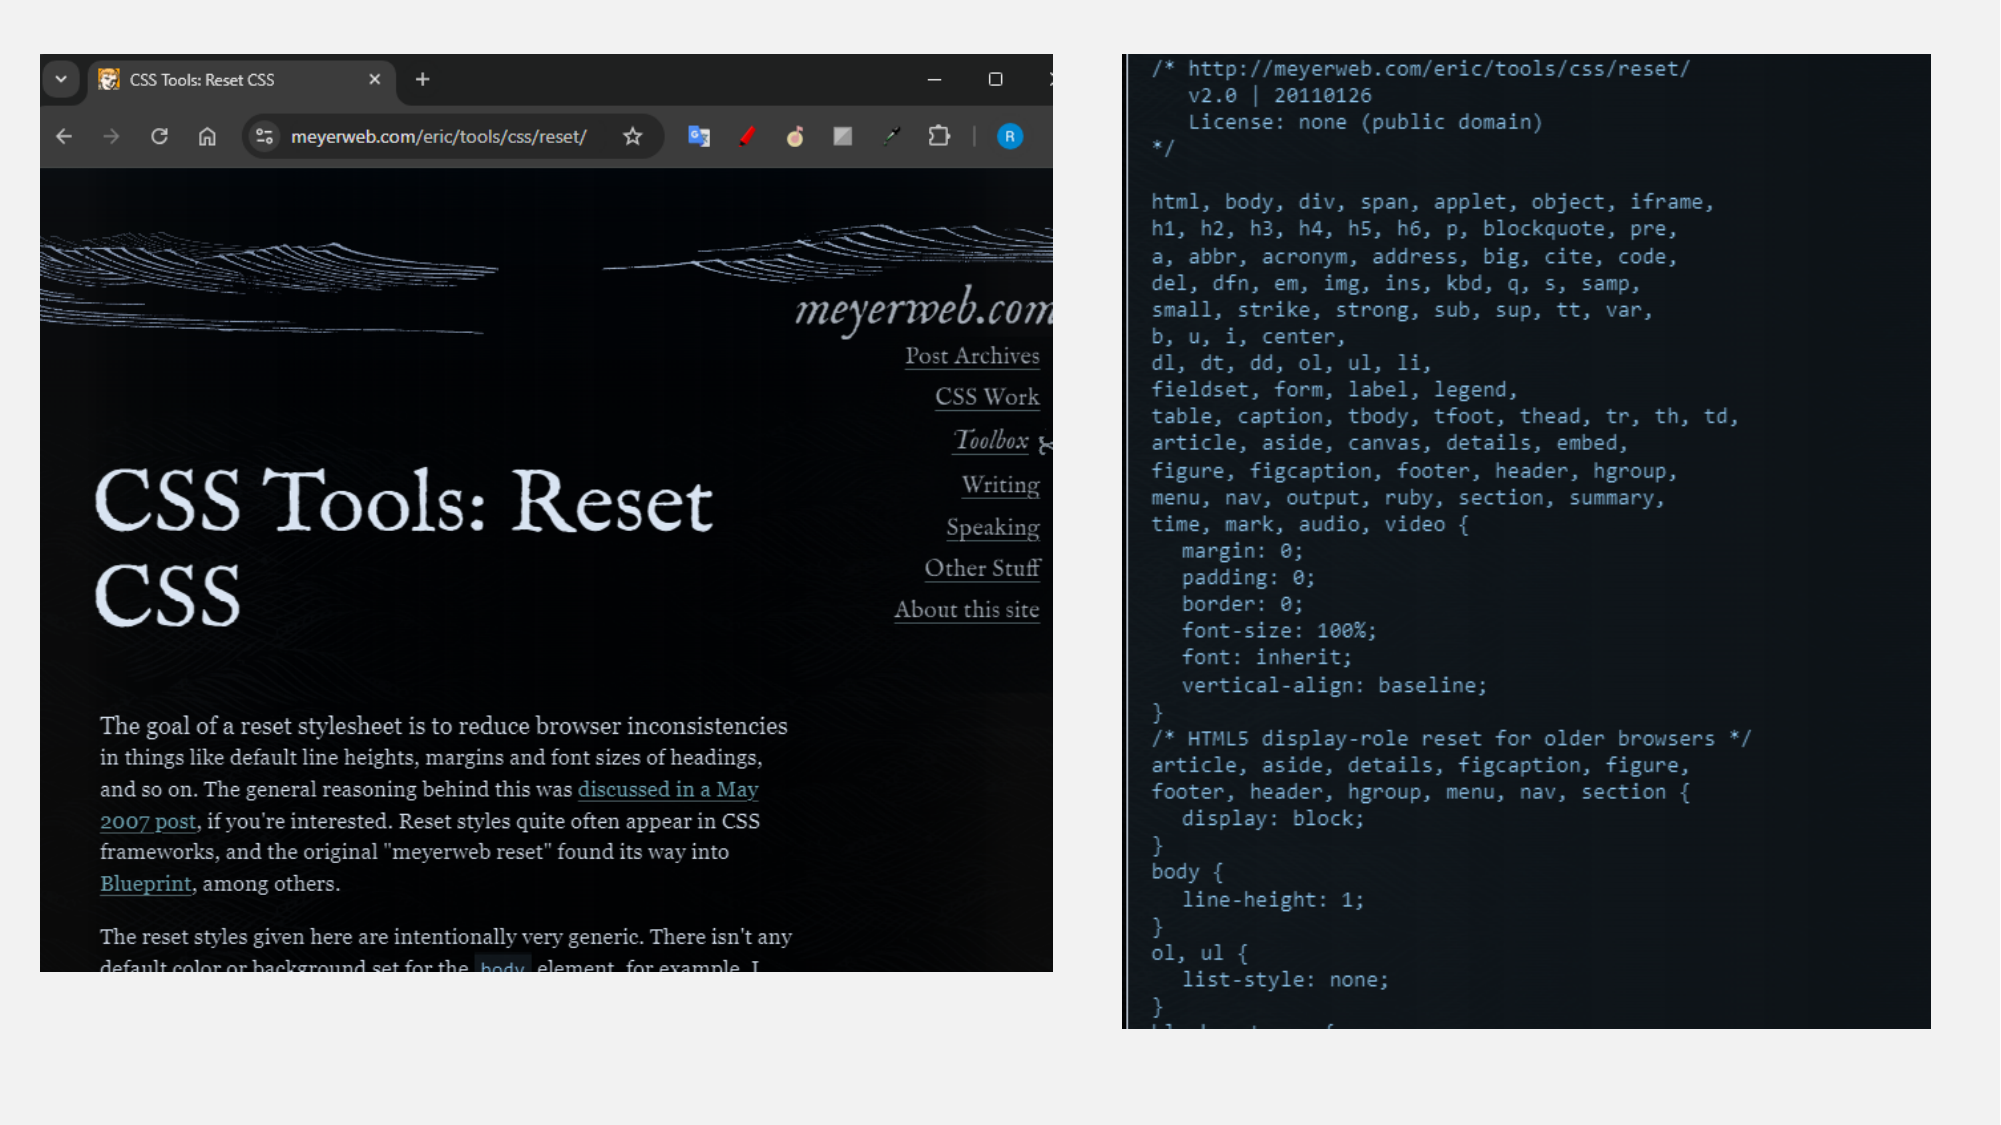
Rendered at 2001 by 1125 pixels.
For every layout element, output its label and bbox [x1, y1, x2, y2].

picture [40, 54, 1053, 973]
picture [1122, 54, 1931, 1029]
